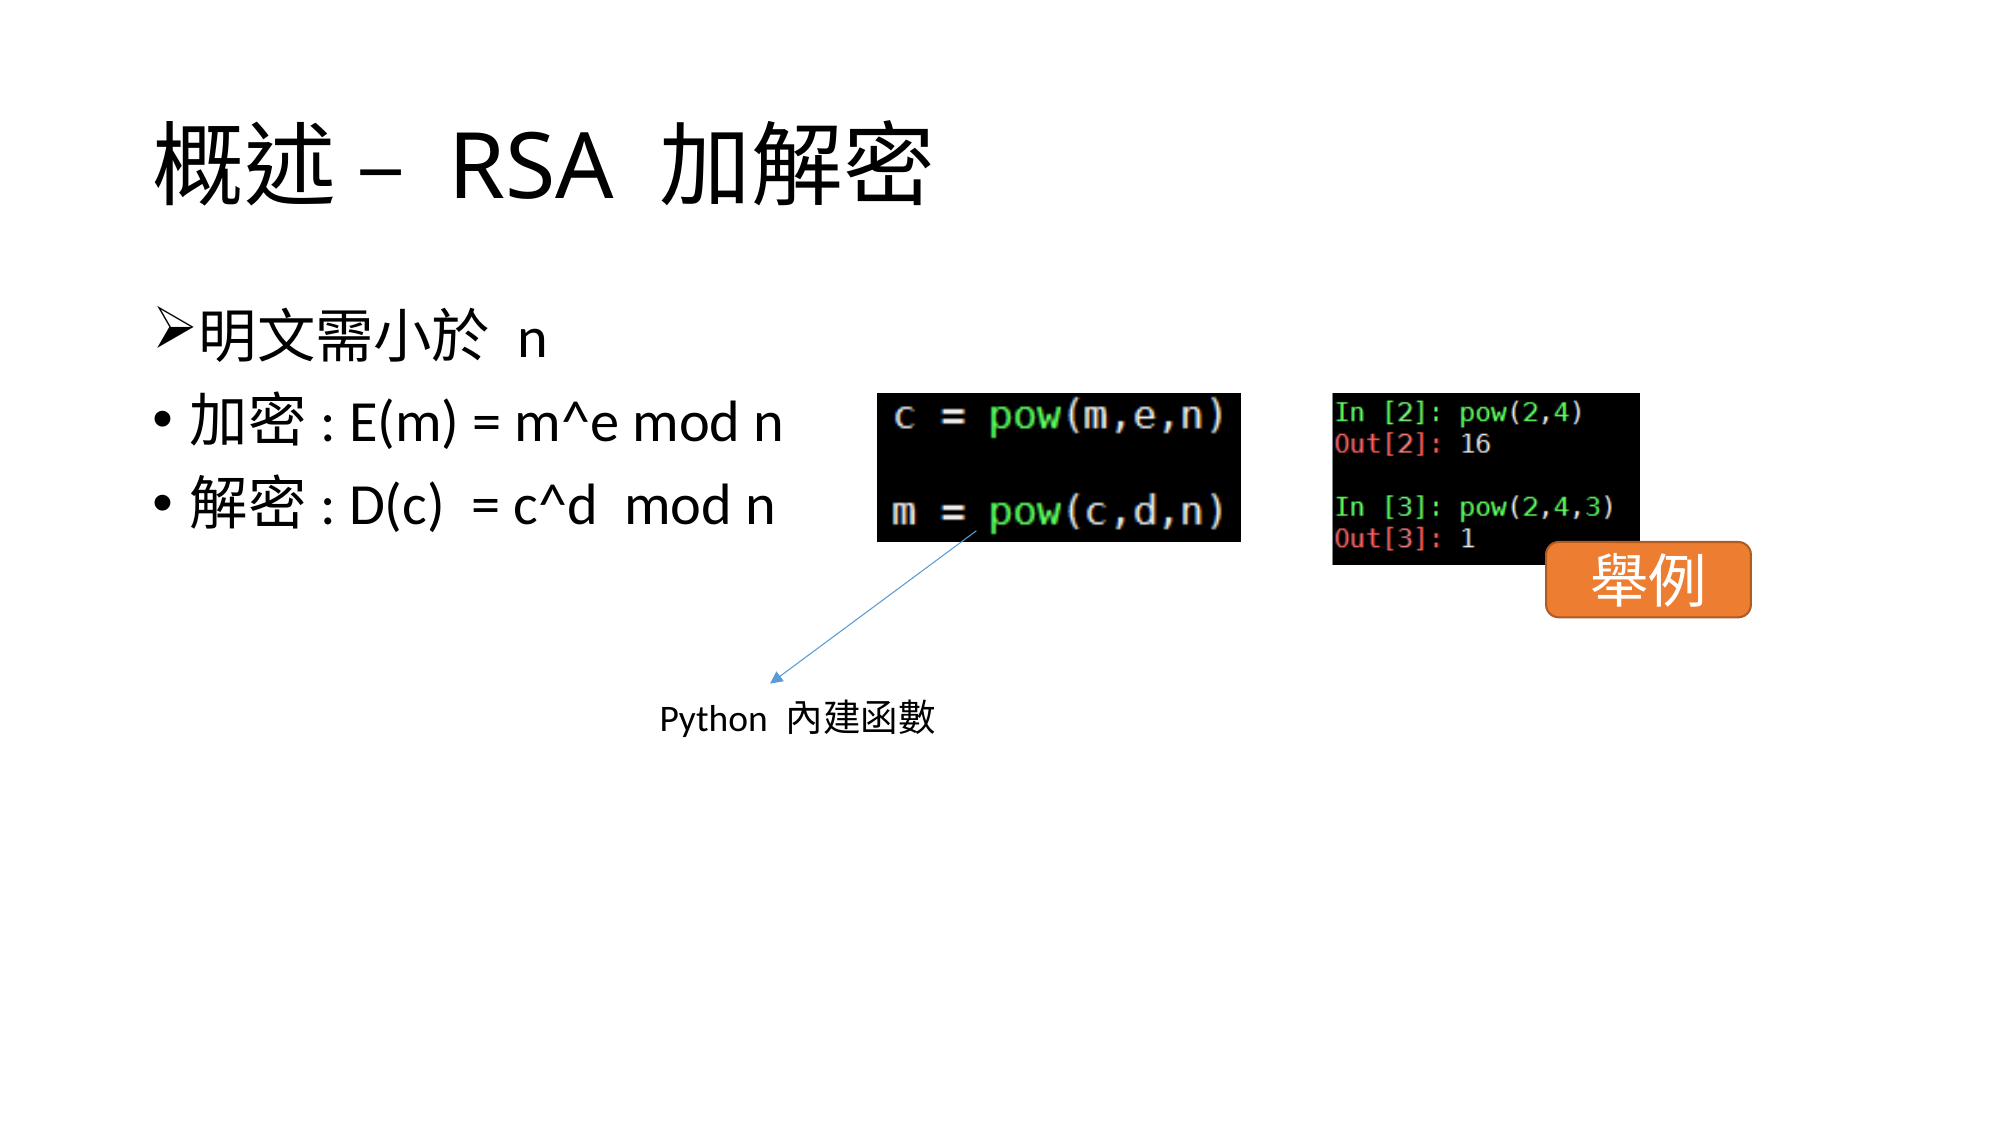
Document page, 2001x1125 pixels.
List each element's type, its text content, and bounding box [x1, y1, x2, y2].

picture [1325, 393, 1640, 565]
picture [877, 393, 1241, 542]
text_box Python 內建函數 [644, 686, 951, 747]
list 明文需小於 n 加密: E(m) = m^e mod n 解密: D(c) = c^d mod n [137, 299, 1863, 1014]
text_box 舉例 [1545, 540, 1752, 619]
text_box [770, 530, 977, 684]
title 概述 – RSA 加解密 [137, 59, 1863, 278]
